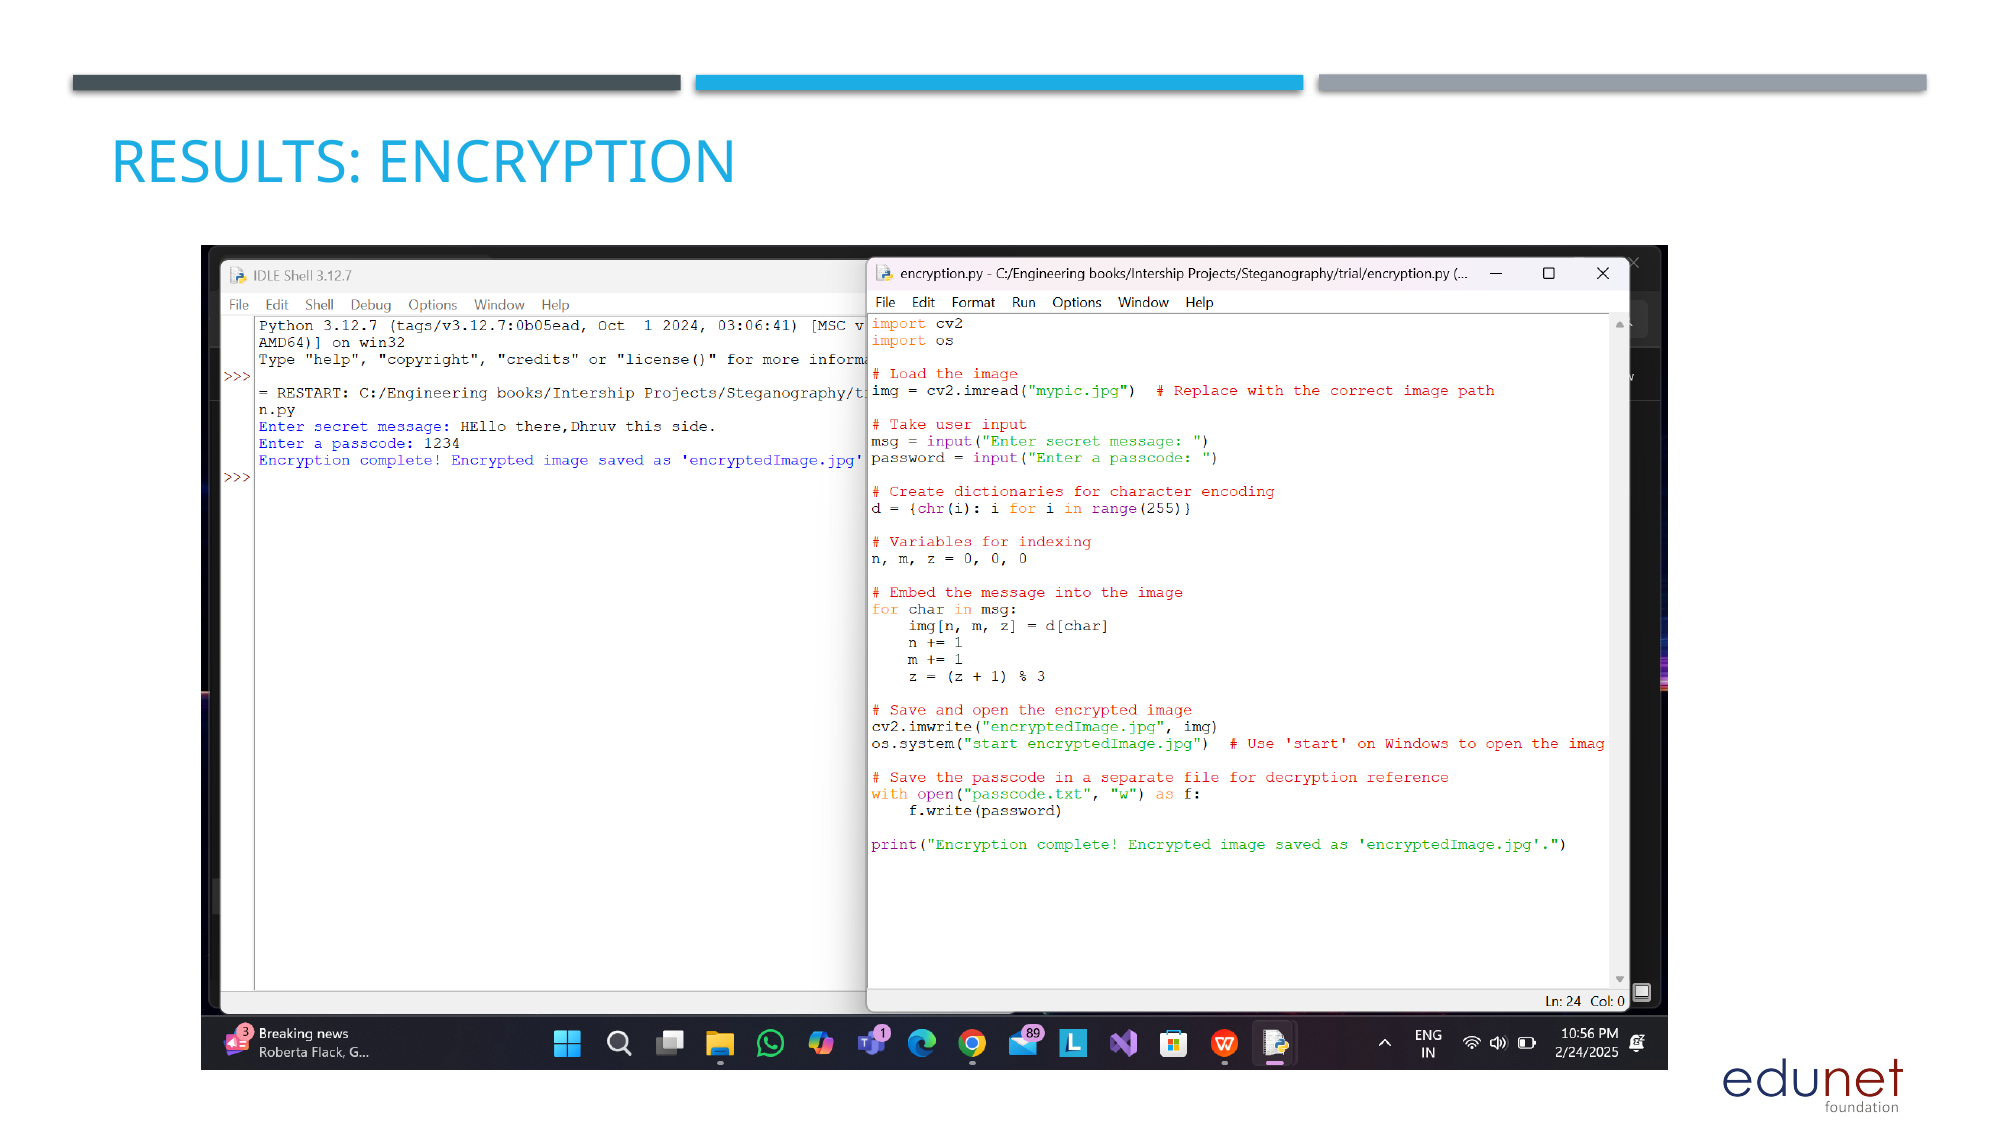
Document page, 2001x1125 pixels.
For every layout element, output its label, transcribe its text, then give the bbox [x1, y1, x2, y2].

picture [1719, 1056, 1905, 1116]
title Results: Encryption [95, 115, 1905, 203]
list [201, 244, 1668, 1071]
